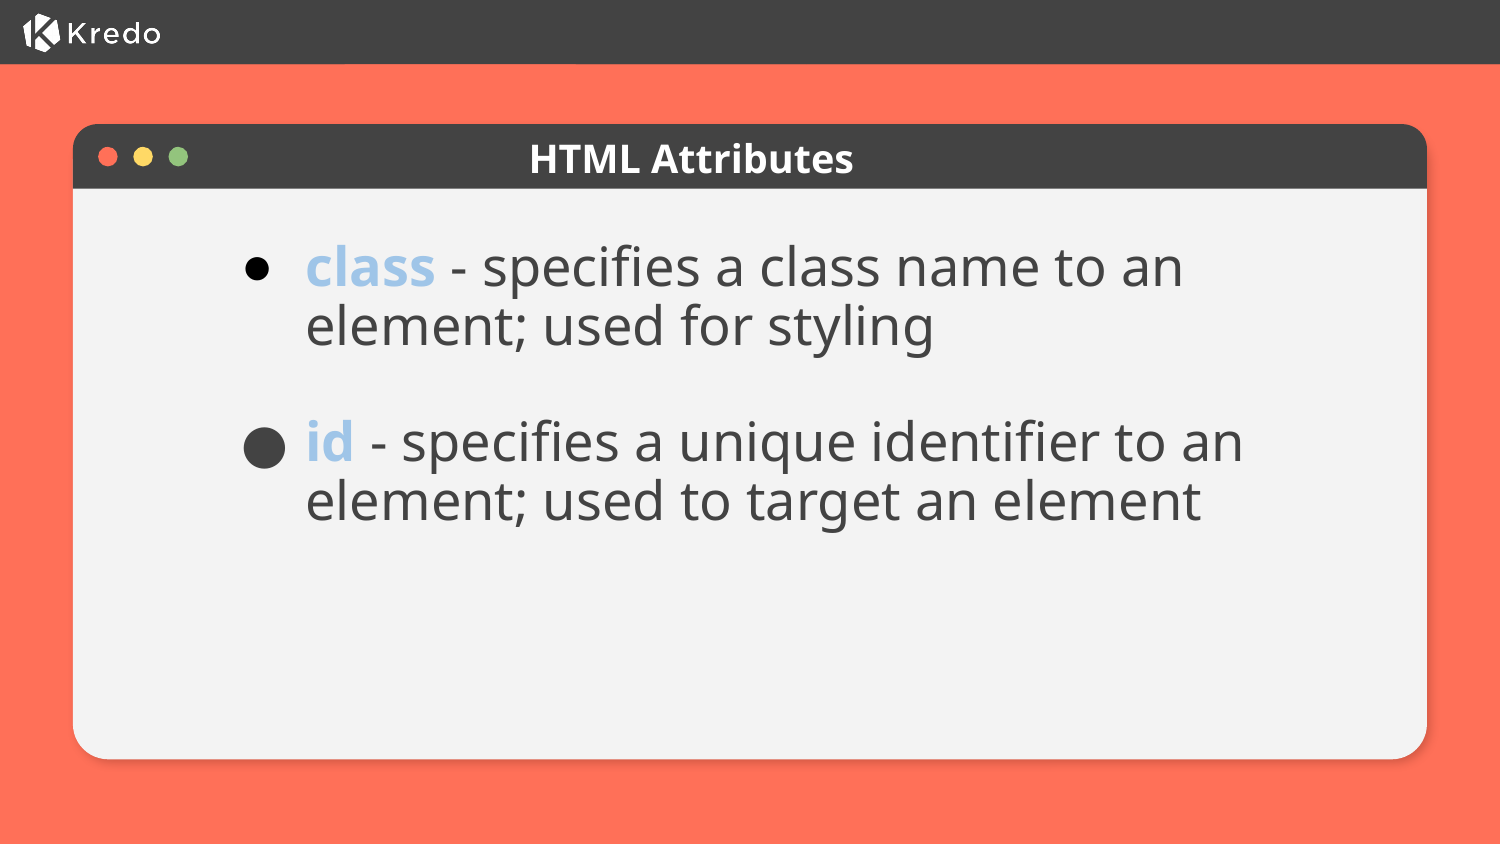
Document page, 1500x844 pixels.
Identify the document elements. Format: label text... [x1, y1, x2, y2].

text_box HTML Attributes [396, 118, 987, 194]
text_box [1268, 0, 1500, 65]
text_box [806, 0, 1037, 65]
text_box [345, 0, 575, 65]
text_box [575, 0, 806, 65]
picture [13, 4, 169, 59]
text_box class - specifies a class name to an element; used for styling id - specifies a unique identifier to an element; used to target an element [215, 224, 1285, 682]
text_box [1037, 0, 1268, 65]
text_box [0, 0, 113, 65]
text_box [113, 0, 345, 65]
